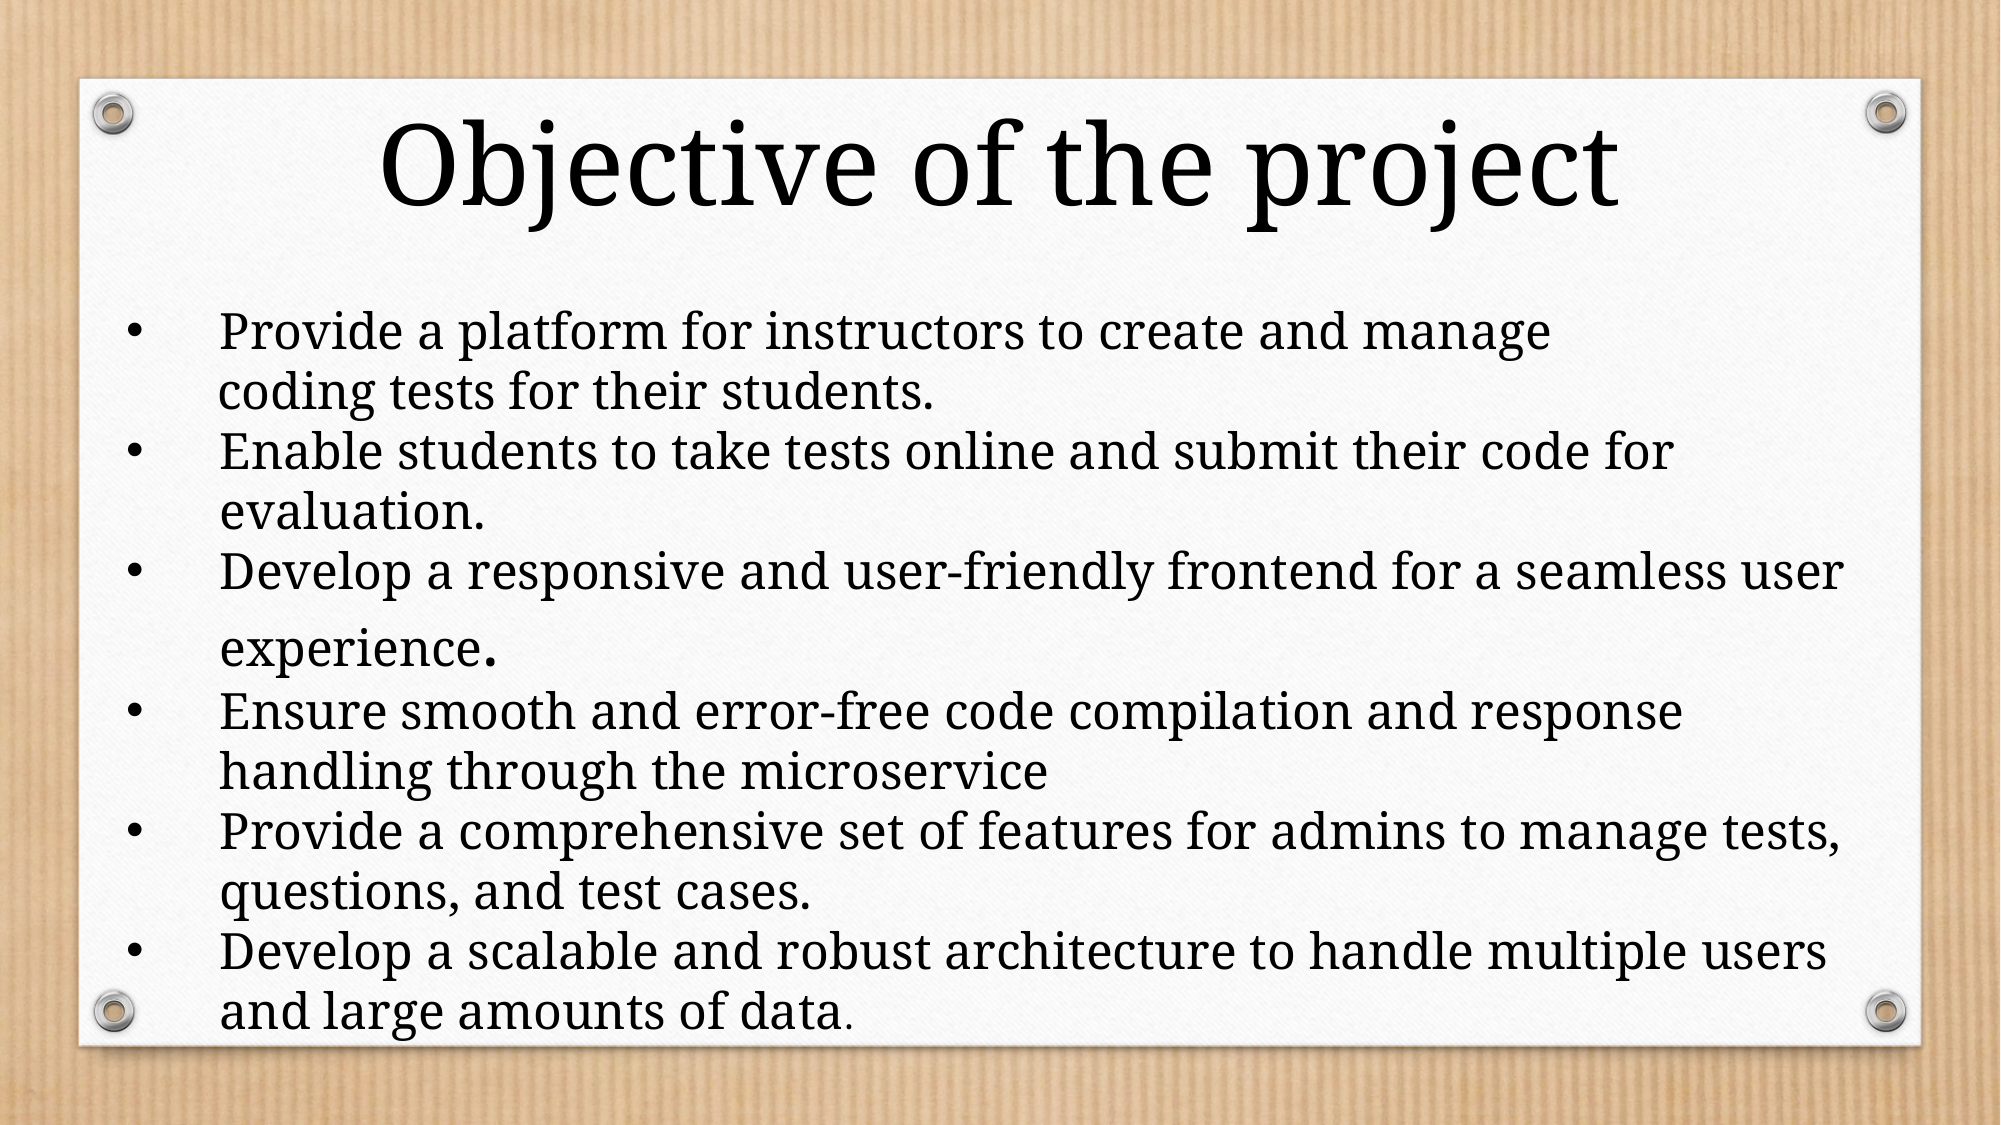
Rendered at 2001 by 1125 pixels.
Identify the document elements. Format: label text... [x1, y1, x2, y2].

text_box Objective of the project [363, 85, 1637, 236]
text_box Provide a platform for instructors to create and manage coding tests for their students. Enable students to take tests online and submit their code for evaluation. Develop a responsive and user-friendly frontend for a seamless user experience. Ensure smooth and error-free code compilation and response handling through the microservice Provide a comprehensive set of features for admins to manage tests, questions, and test cases. Develop a scalable and robust architecture to handle multiple users and large amounts of data. [111, 292, 1899, 1125]
picture [0, 0, 2001, 1125]
